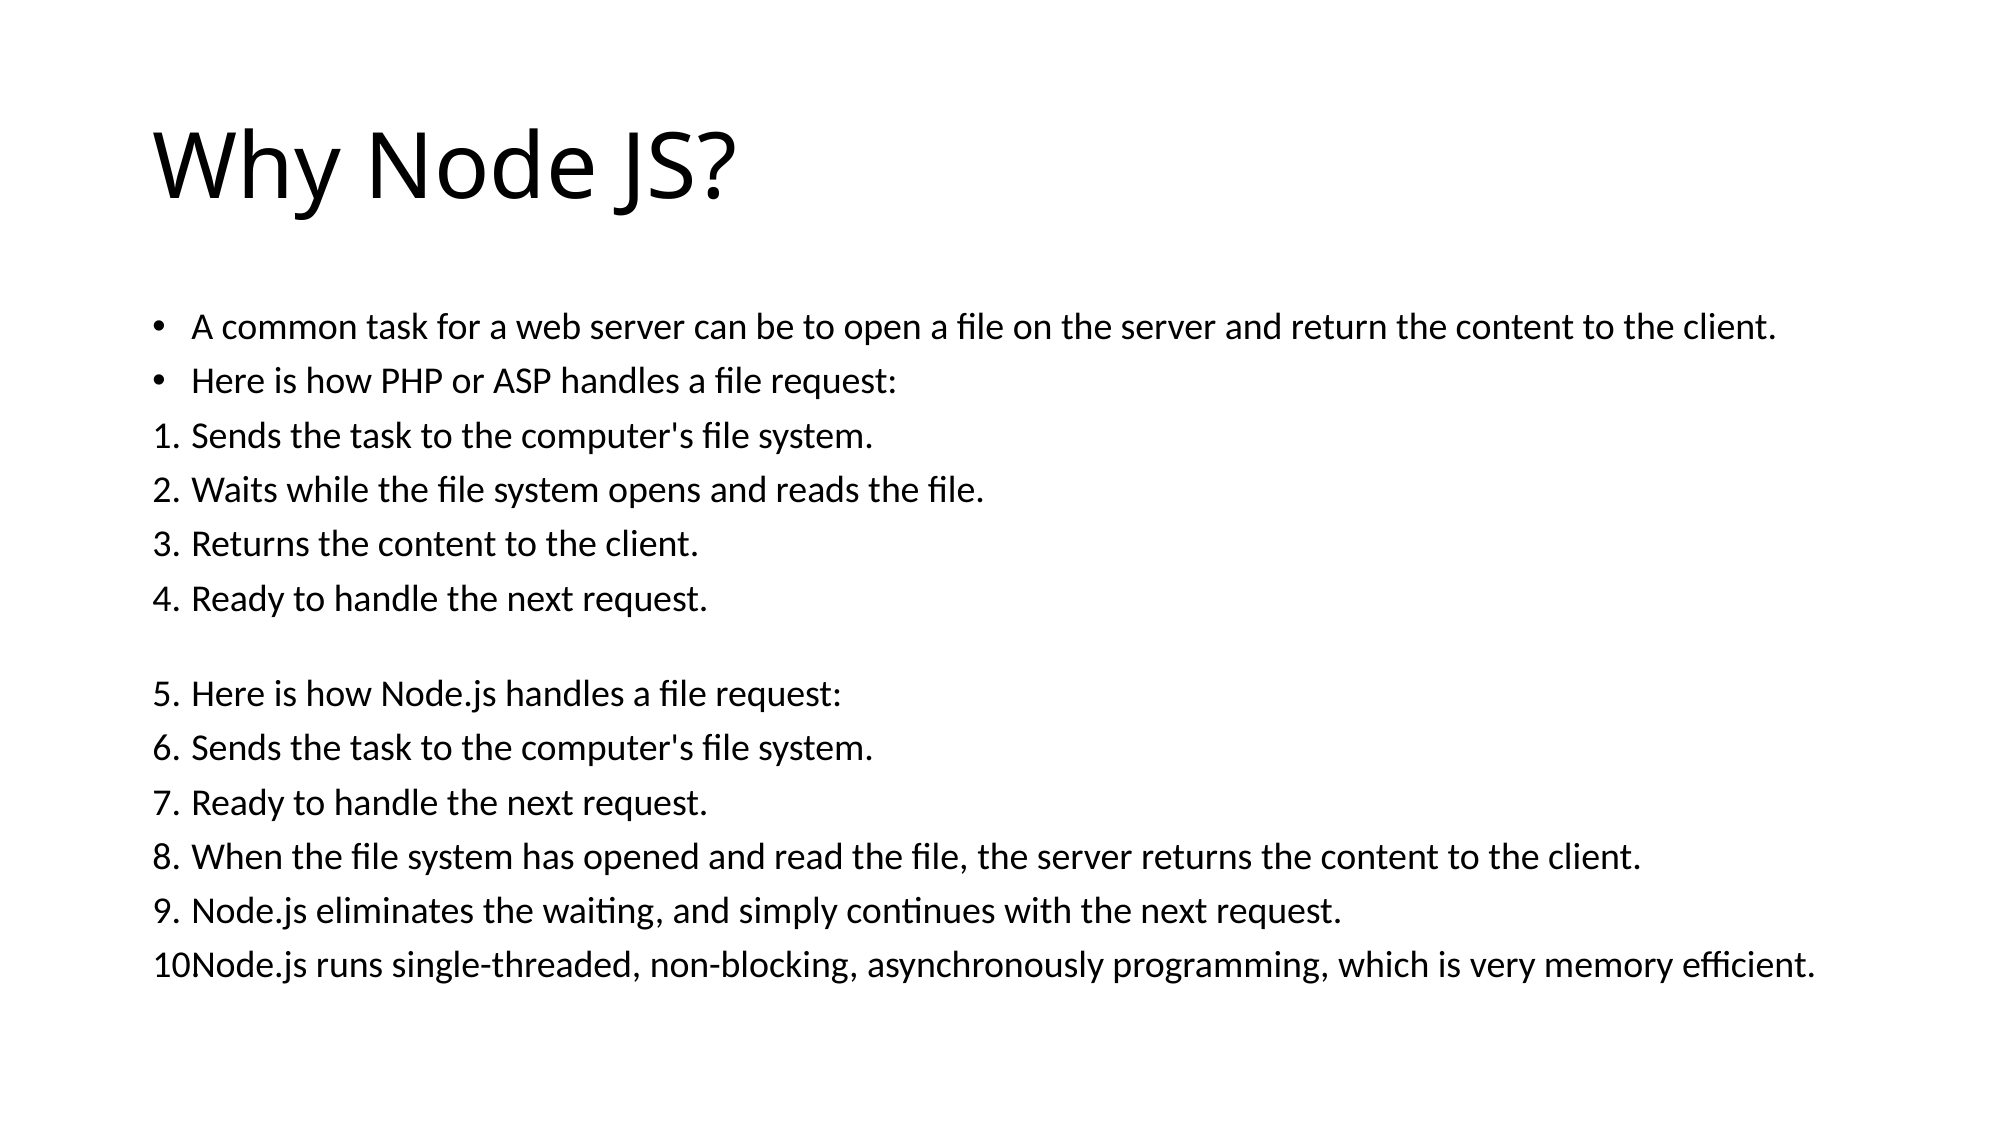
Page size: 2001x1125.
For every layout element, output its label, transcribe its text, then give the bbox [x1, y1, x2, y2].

title Why Node JS? [137, 59, 1863, 278]
list A common task for a web server can be to open a file on the server and return the content to the client. Here is how PHP or ASP handles a file request: Sends the task to the computer's file system. Waits while the file system opens and reads the file. Returns the content to the client. Ready to handle the next request. Here is how Node.js handles a file request: Sends the task to the computer's file system. Ready to handle the next request. When the file system has opened and read the file, the server returns the content to the client. Node.js eliminates the waiting, and simply continues with the next request. Node.js runs single-threaded, non-blocking, asynchronously programming, which is very memory efficient. [137, 299, 1863, 1014]
